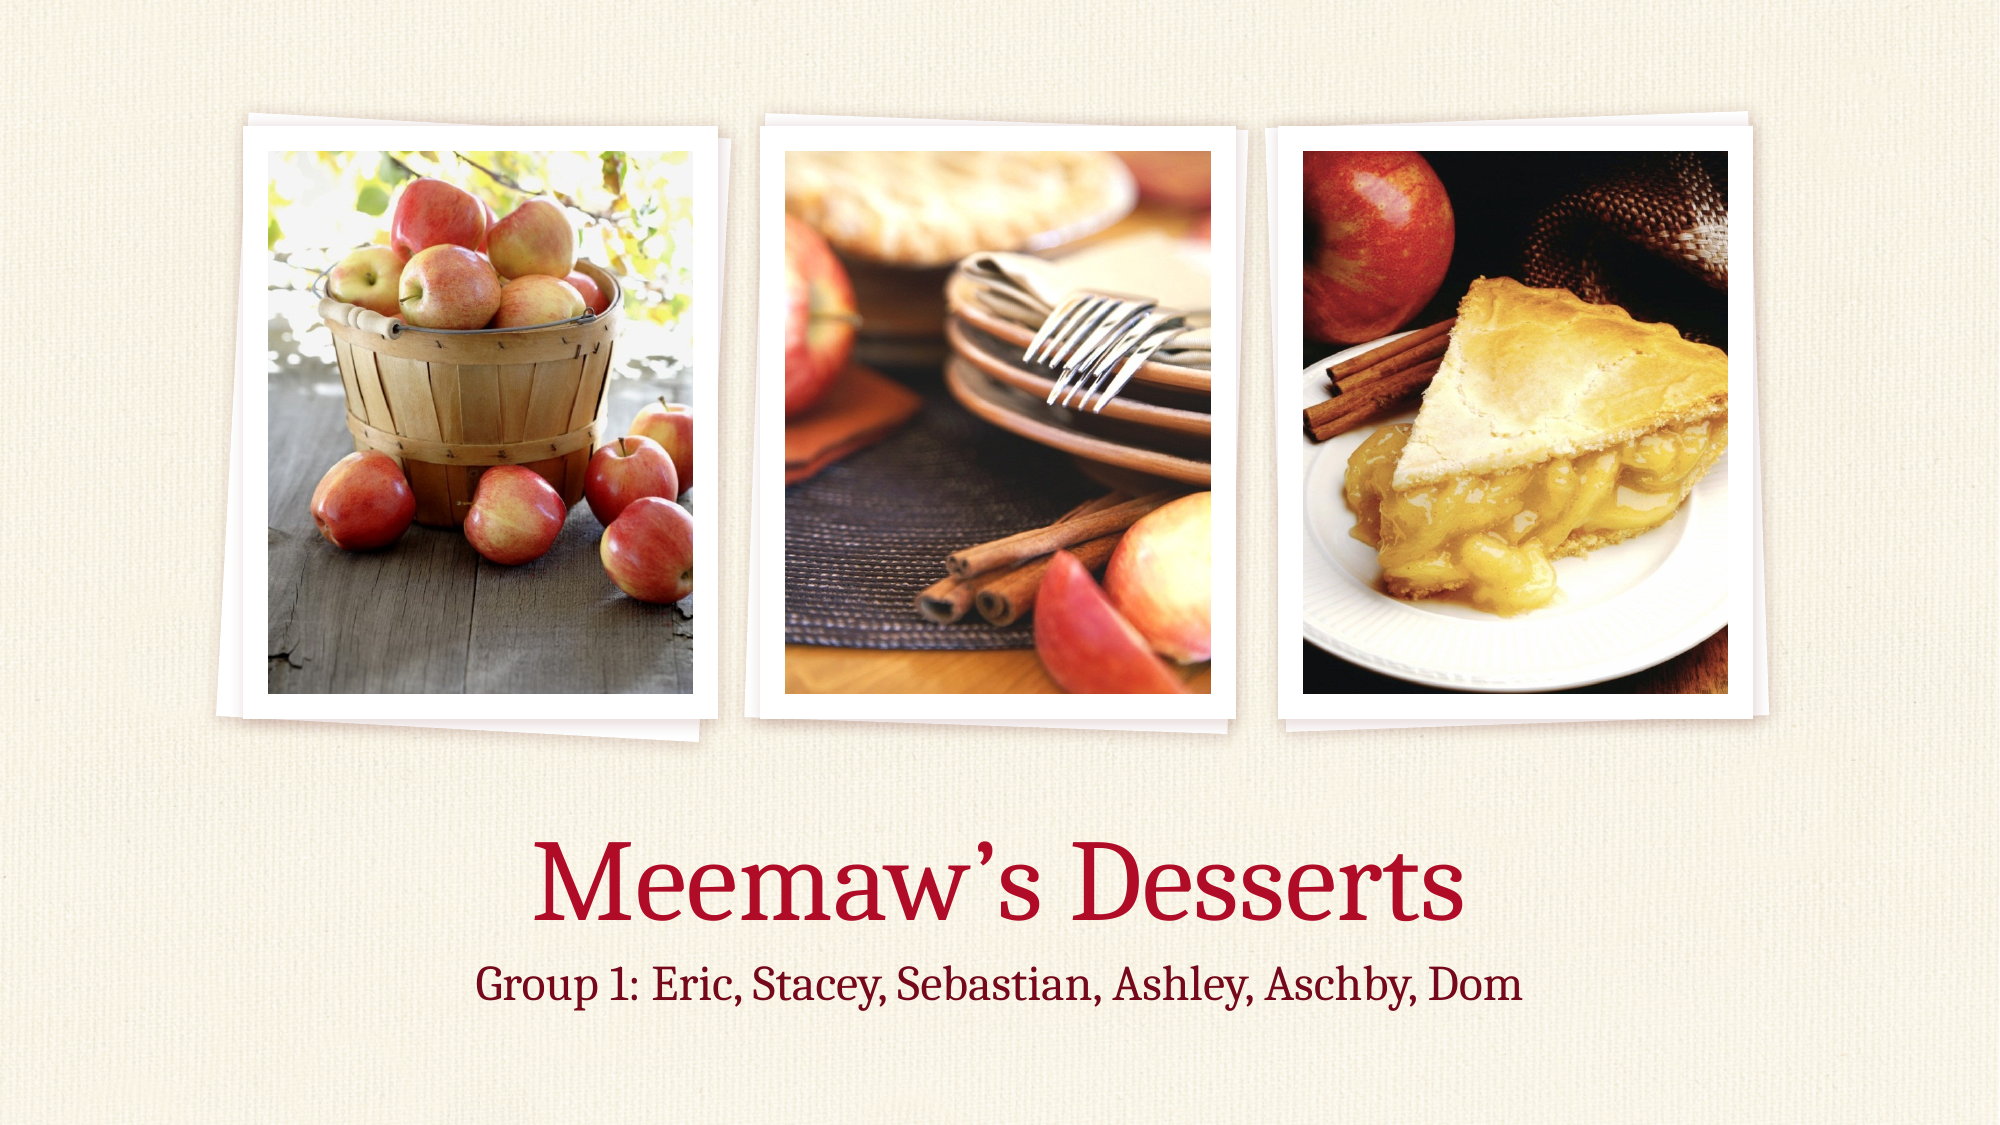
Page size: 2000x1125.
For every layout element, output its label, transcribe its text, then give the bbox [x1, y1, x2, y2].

subtitle Group 1: Eric, Stacey, Sebastian, Ashley, Aschby, Dom [249, 950, 1750, 1025]
title Meemaw’s Desserts [249, 794, 1750, 950]
picture [0, 0, 2000, 1125]
